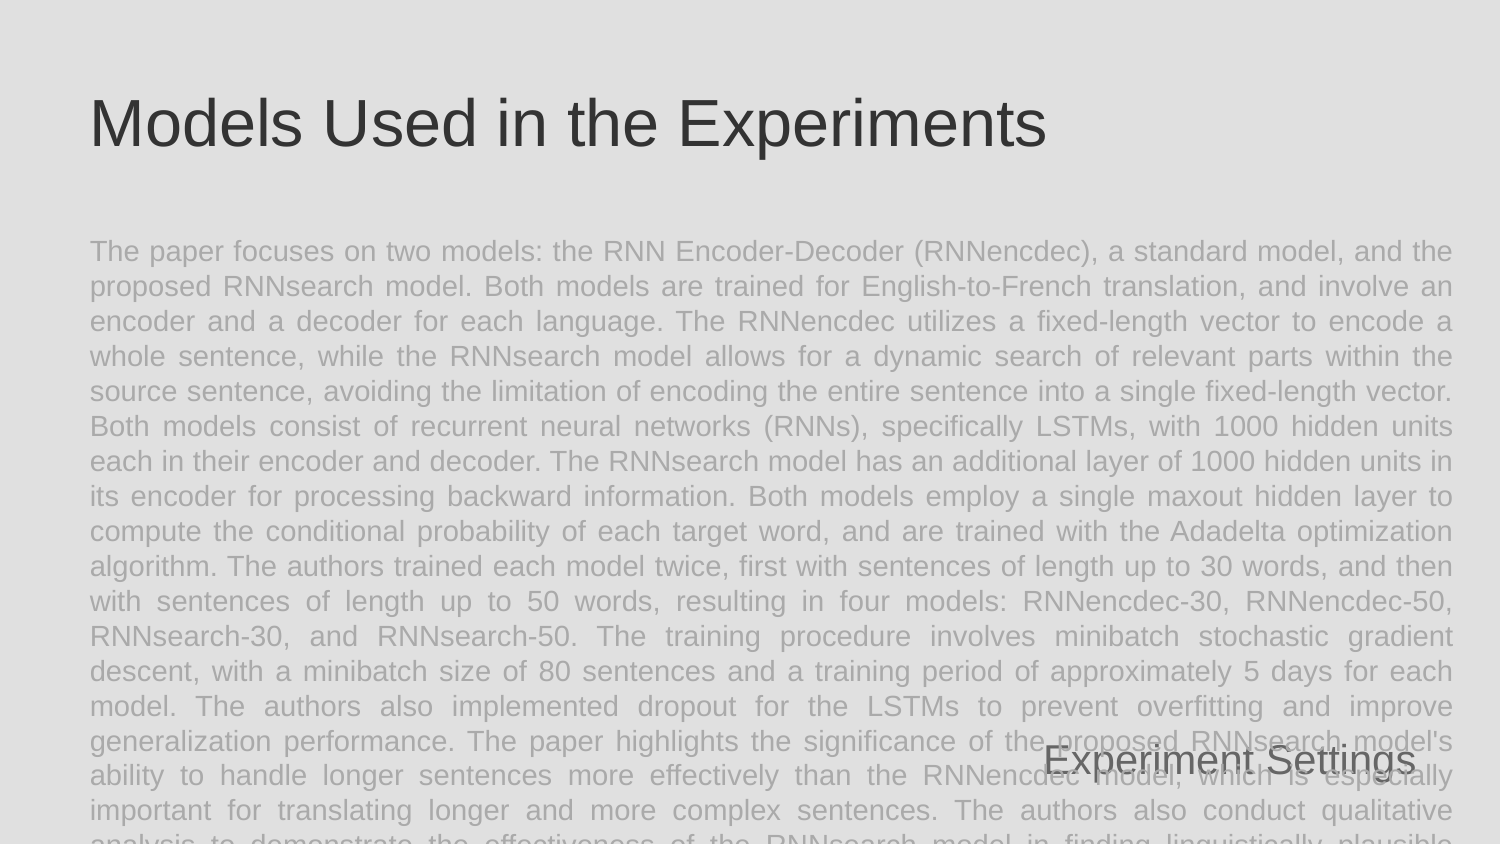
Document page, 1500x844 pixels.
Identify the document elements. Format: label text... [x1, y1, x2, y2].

text_box The paper focuses on two models: the RNN Encoder-Decoder (RNNencdec), a standard model, and the proposed RNNsearch model. Both models are trained for English-to-French translation, and involve an encoder and a decoder for each language. The RNNencdec utilizes a fixed-length vector to encode a whole sentence, while the RNNsearch model allows for a dynamic search of relevant parts within the source sentence, avoiding the limitation of encoding the entire sentence into a single fixed-length vector. Both models consist of recurrent neural networks (RNNs), specifically LSTMs, with 1000 hidden units each in their encoder and decoder. The RNNsearch model has an additional layer of 1000 hidden units in its encoder for processing backward information. Both models employ a single maxout hidden layer to compute the conditional probability of each target word, and are trained with the Adadelta optimization algorithm. The authors trained each model twice, first with sentences of length up to 30 words, and then with sentences of length up to 50 words, resulting in four models: RNNencdec-30, RNNencdec-50, RNNsearch-30, and RNNsearch-50. The training procedure involves minibatch stochastic gradient descent, with a minibatch size of 80 sentences and a training period of approximately 5 days for each model. The authors also implemented dropout for the LSTMs to prevent overfitting and improve generalization performance. The paper highlights the significance of the proposed RNNsearch model's ability to handle longer sentences more effectively than the RNNencdec model, which is especially important for translating longer and more complex sentences. The authors also conduct qualitative analysis to demonstrate the effectiveness of the RNNsearch model in finding linguistically plausible alignments between source and target sentences, further supporting the model's ability to effectively translate long sentences. [74, 224, 1470, 765]
text_box Models Used in the Experiments [74, 44, 1425, 195]
text_box Experiment Settings [929, 719, 1500, 795]
